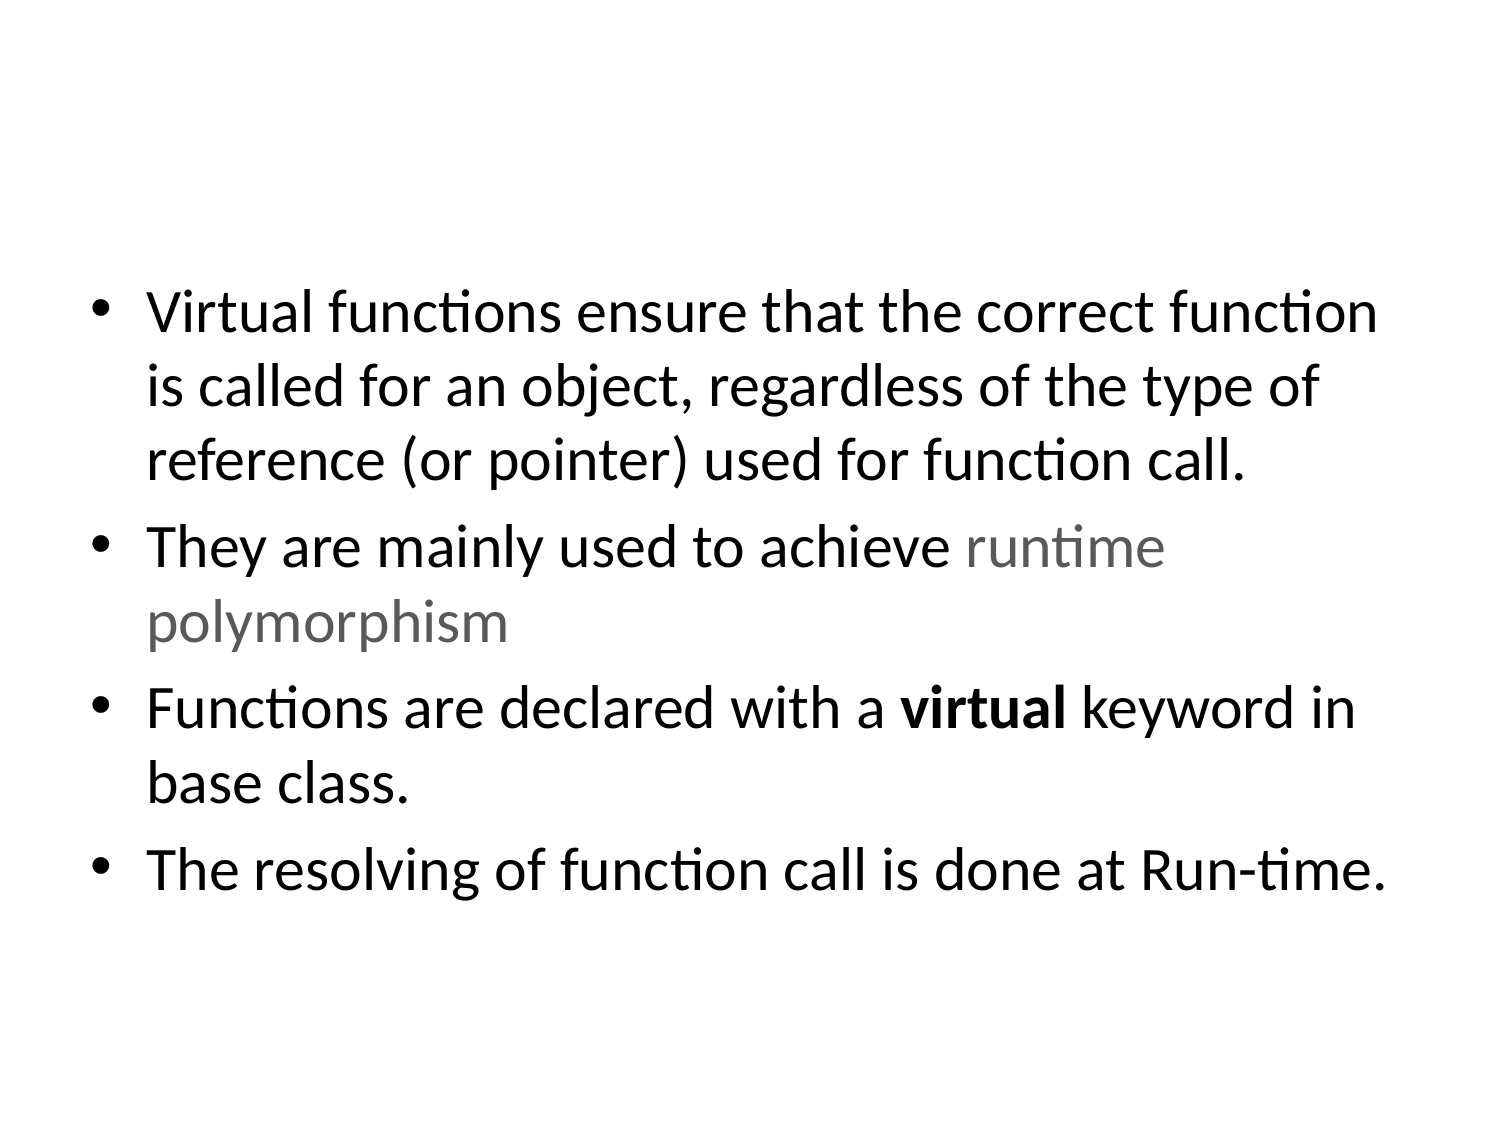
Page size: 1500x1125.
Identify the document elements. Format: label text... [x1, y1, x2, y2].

list Virtual functions ensure that the correct function is called for an object, regardless of the type of reference (or pointer) used for function call. They are mainly used to achieve runtime polymorphism Functions are declared with a virtual keyword in base class. The resolving of function call is done at Run-time. [75, 262, 1425, 1005]
